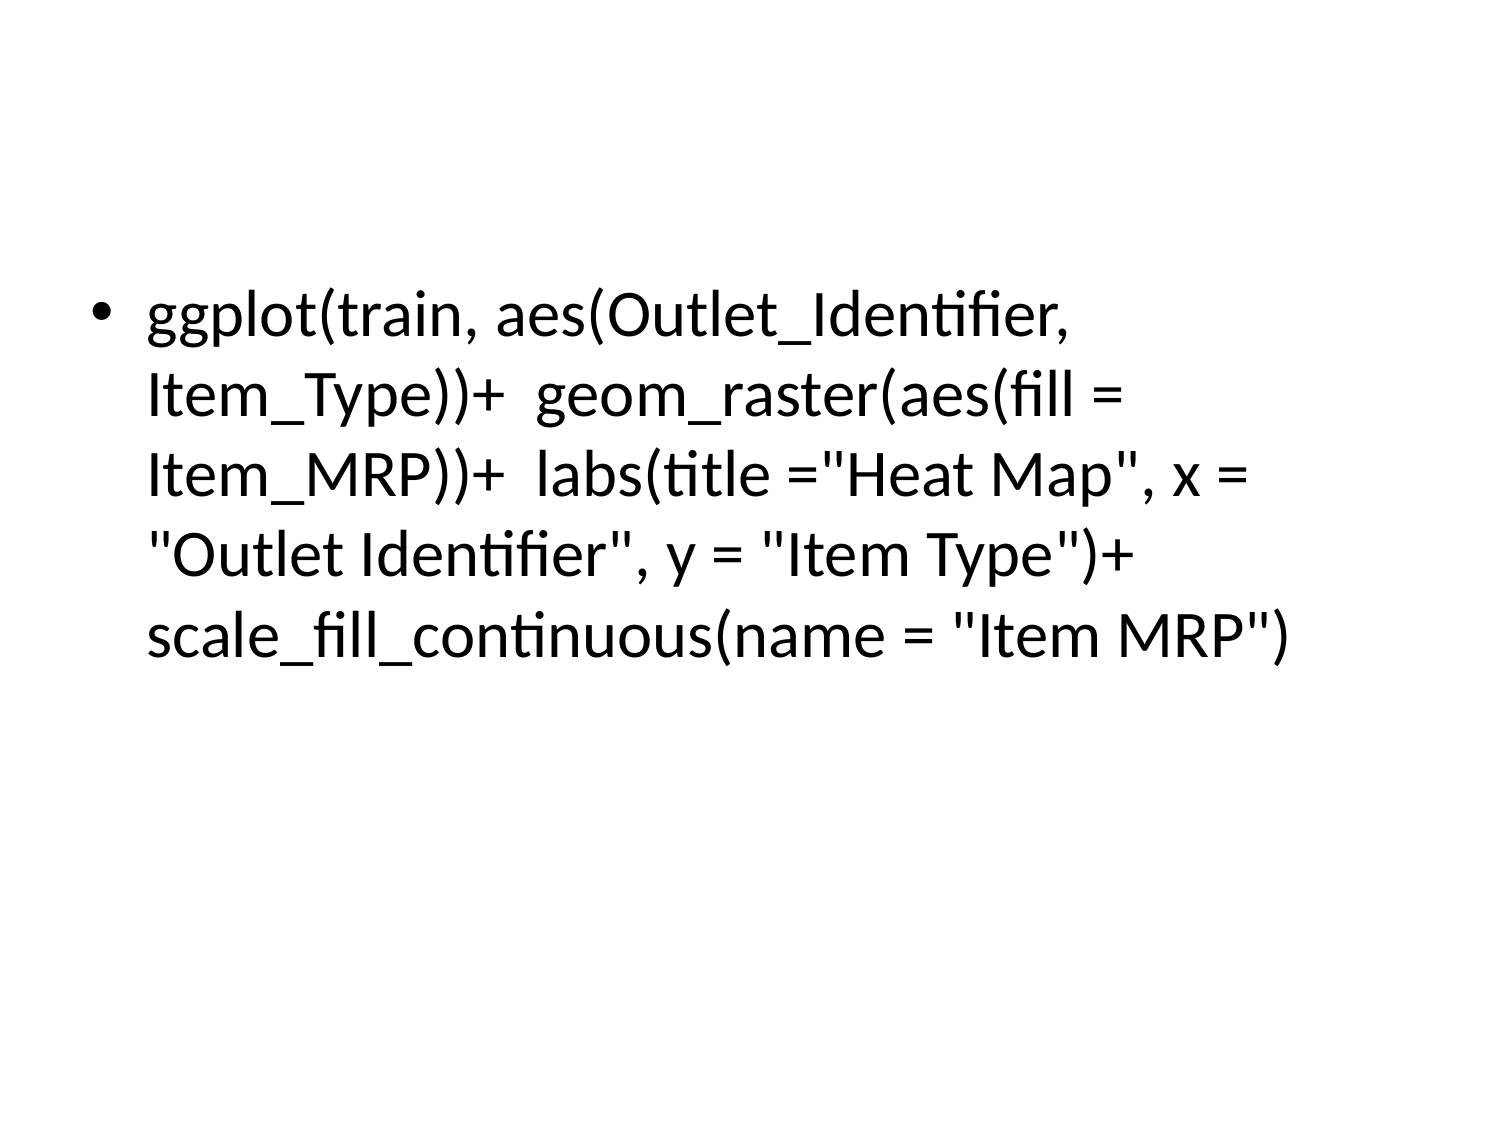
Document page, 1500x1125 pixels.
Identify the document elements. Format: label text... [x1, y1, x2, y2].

list ggplot(train, aes(Outlet_Identifier, Item_Type))+ geom_raster(aes(fill = Item_MRP))+ labs(title ="Heat Map", x = "Outlet Identifier", y = "Item Type")+ scale_fill_continuous(name = "Item MRP") [75, 262, 1425, 1005]
